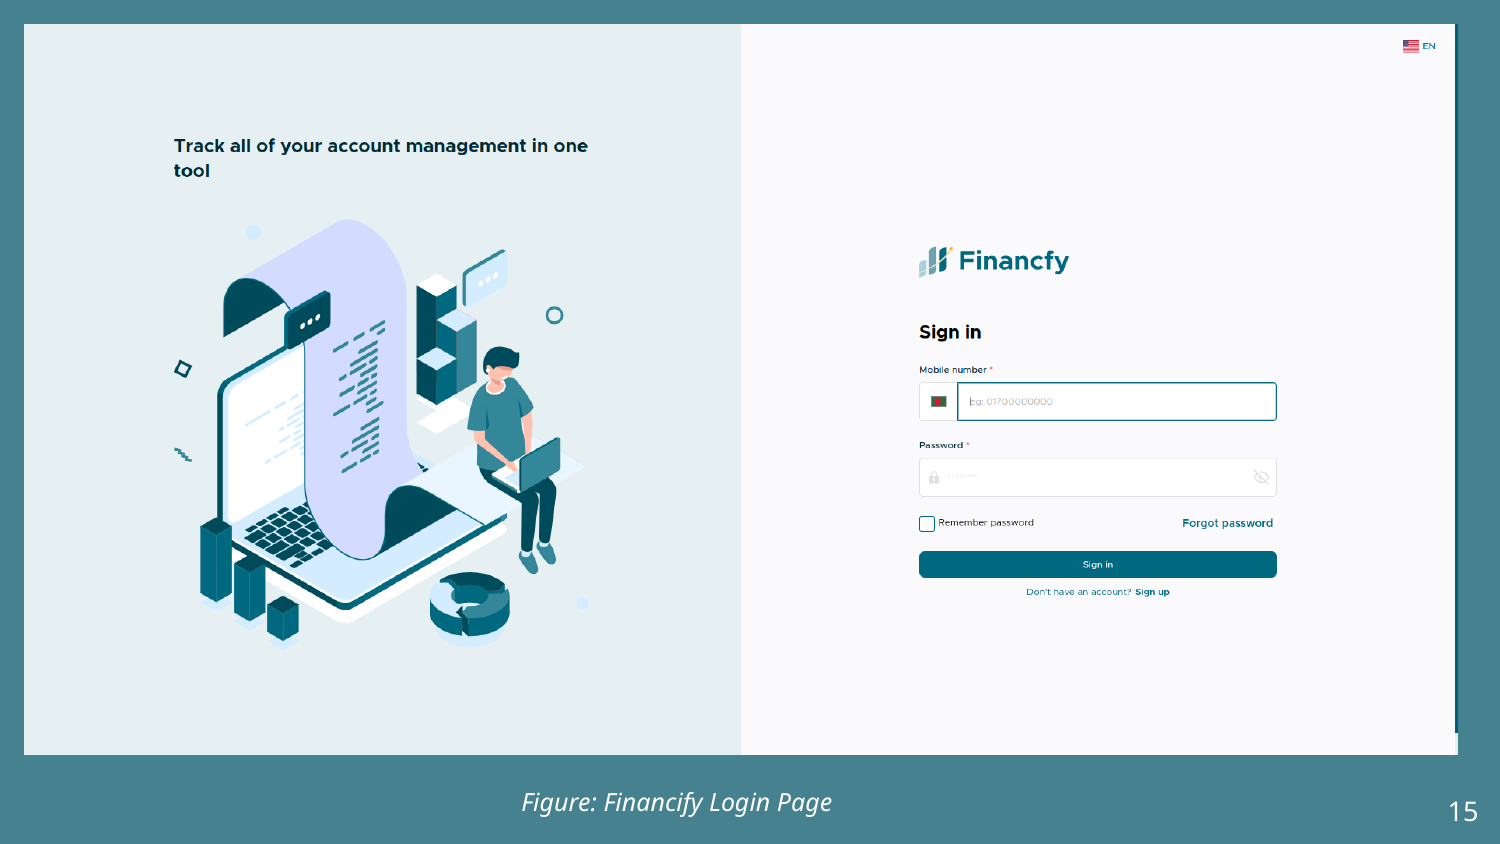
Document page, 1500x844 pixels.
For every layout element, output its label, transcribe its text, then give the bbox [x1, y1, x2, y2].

slide_number 15 [1403, 779, 1494, 844]
picture [24, 24, 1458, 755]
text_box Figure: Financify Login Page [506, 771, 1025, 826]
